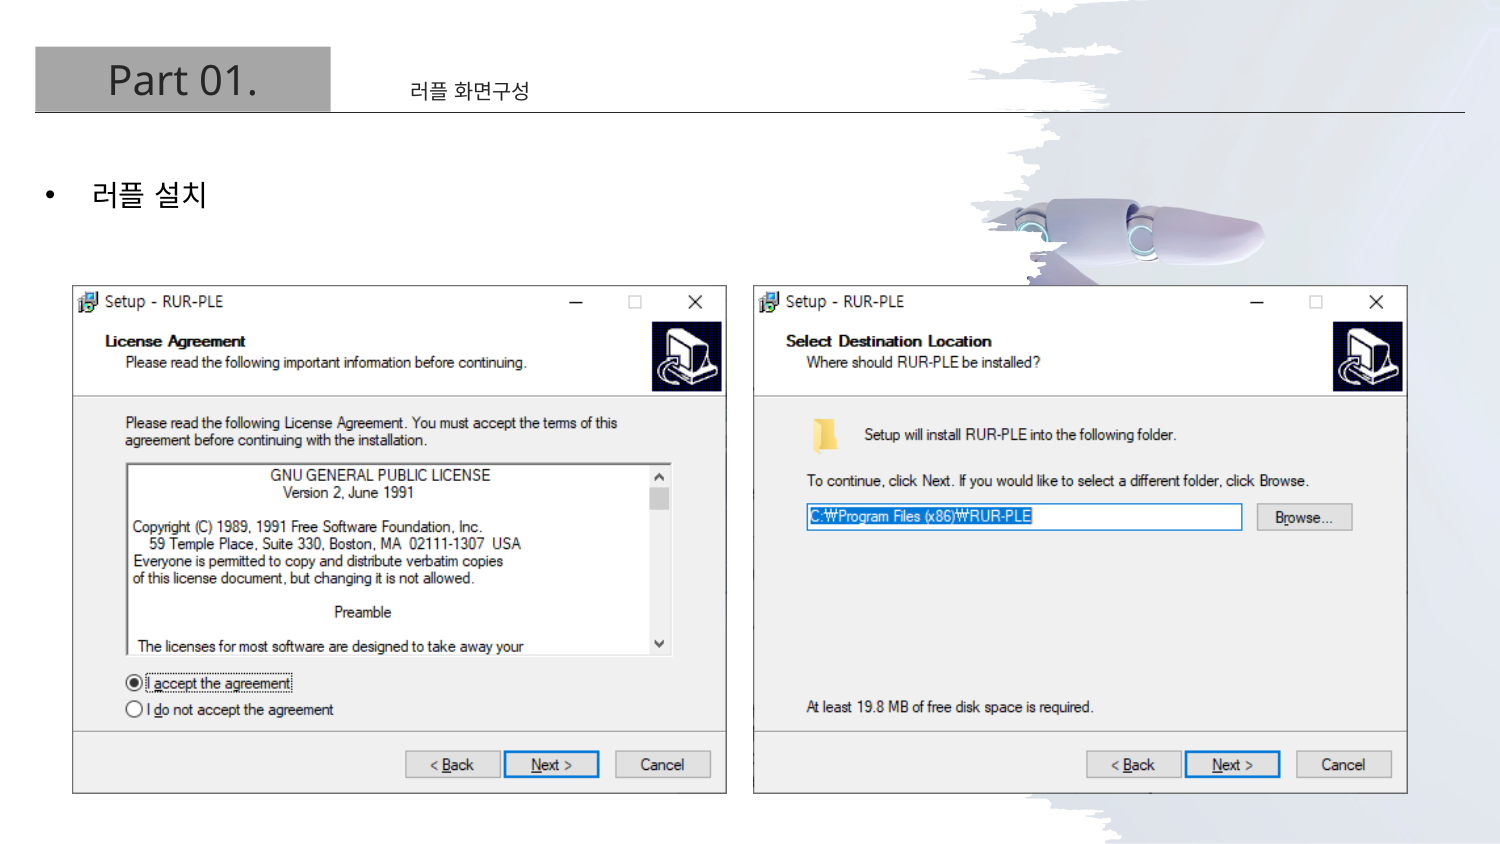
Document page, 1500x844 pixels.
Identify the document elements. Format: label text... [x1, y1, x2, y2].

text_box 러플 설치 [30, 152, 850, 273]
picture [753, 0, 1500, 844]
text_box Part 01. [35, 46, 331, 111]
text_box 러플 화면구성 [316, 71, 625, 111]
picture [72, 285, 728, 794]
